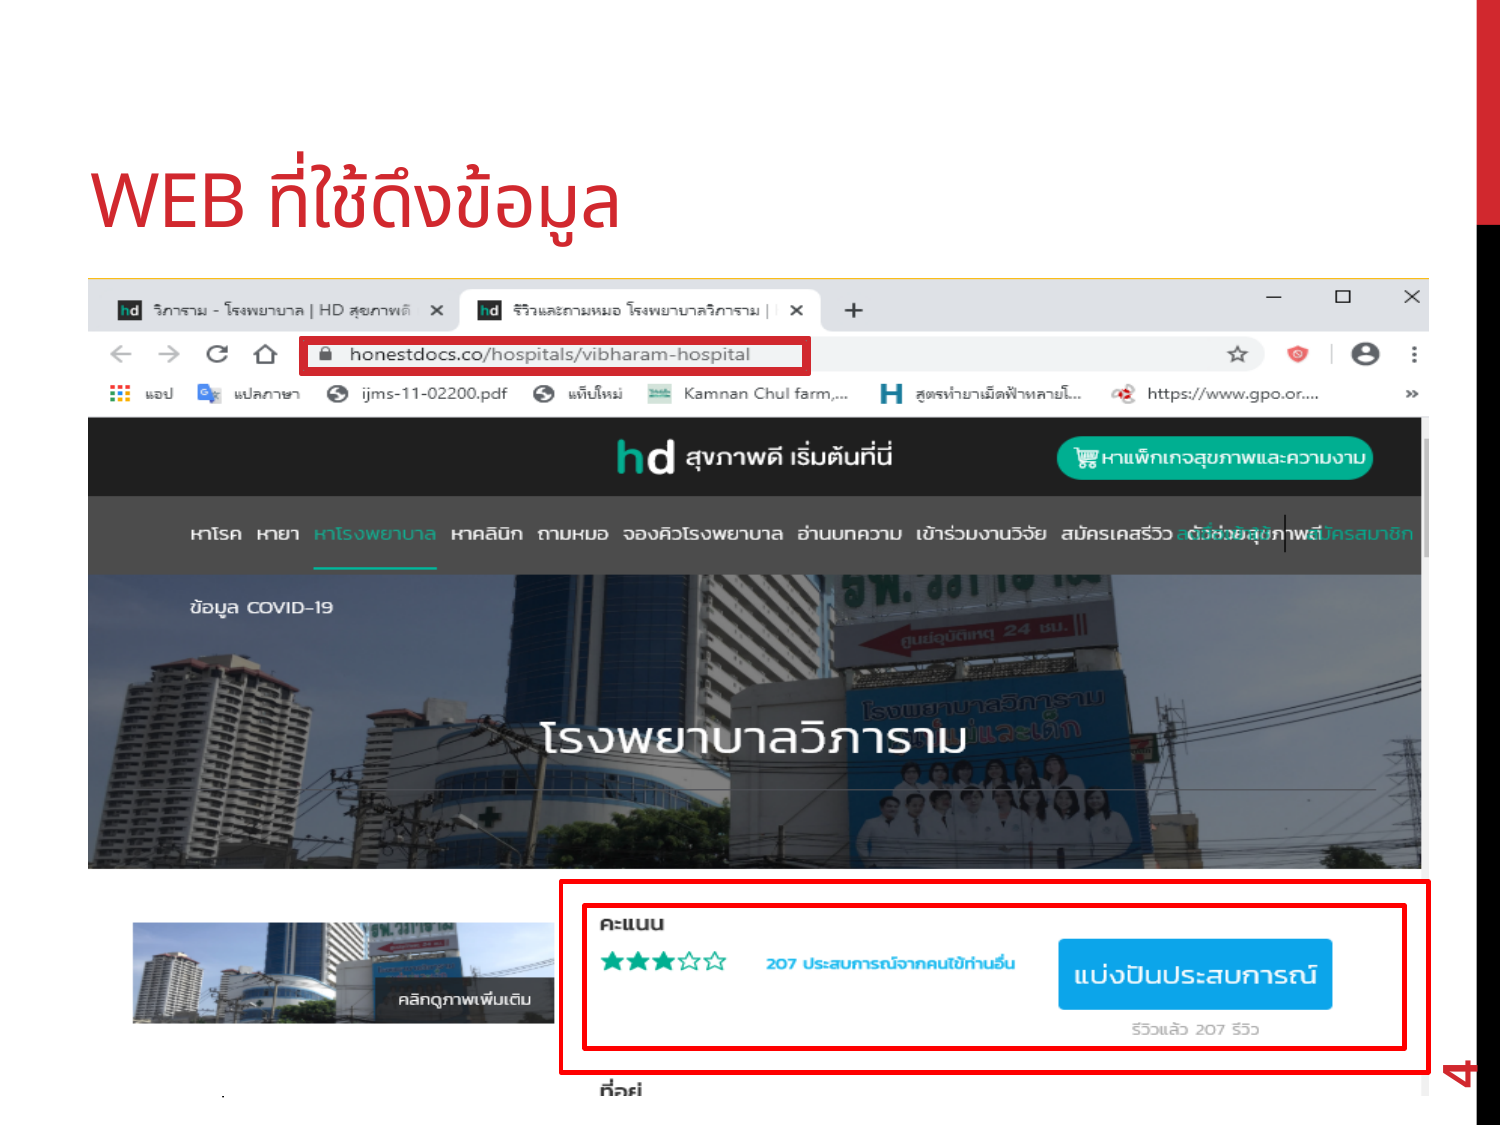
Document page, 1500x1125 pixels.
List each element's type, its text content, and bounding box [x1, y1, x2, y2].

title Web ที่ใช้ดึงข้อมูล [75, 25, 1025, 250]
footer Vibharam Hospital [75, 1065, 638, 1112]
picture [87, 278, 1429, 1097]
slide_number 4 [1427, 887, 1488, 1104]
